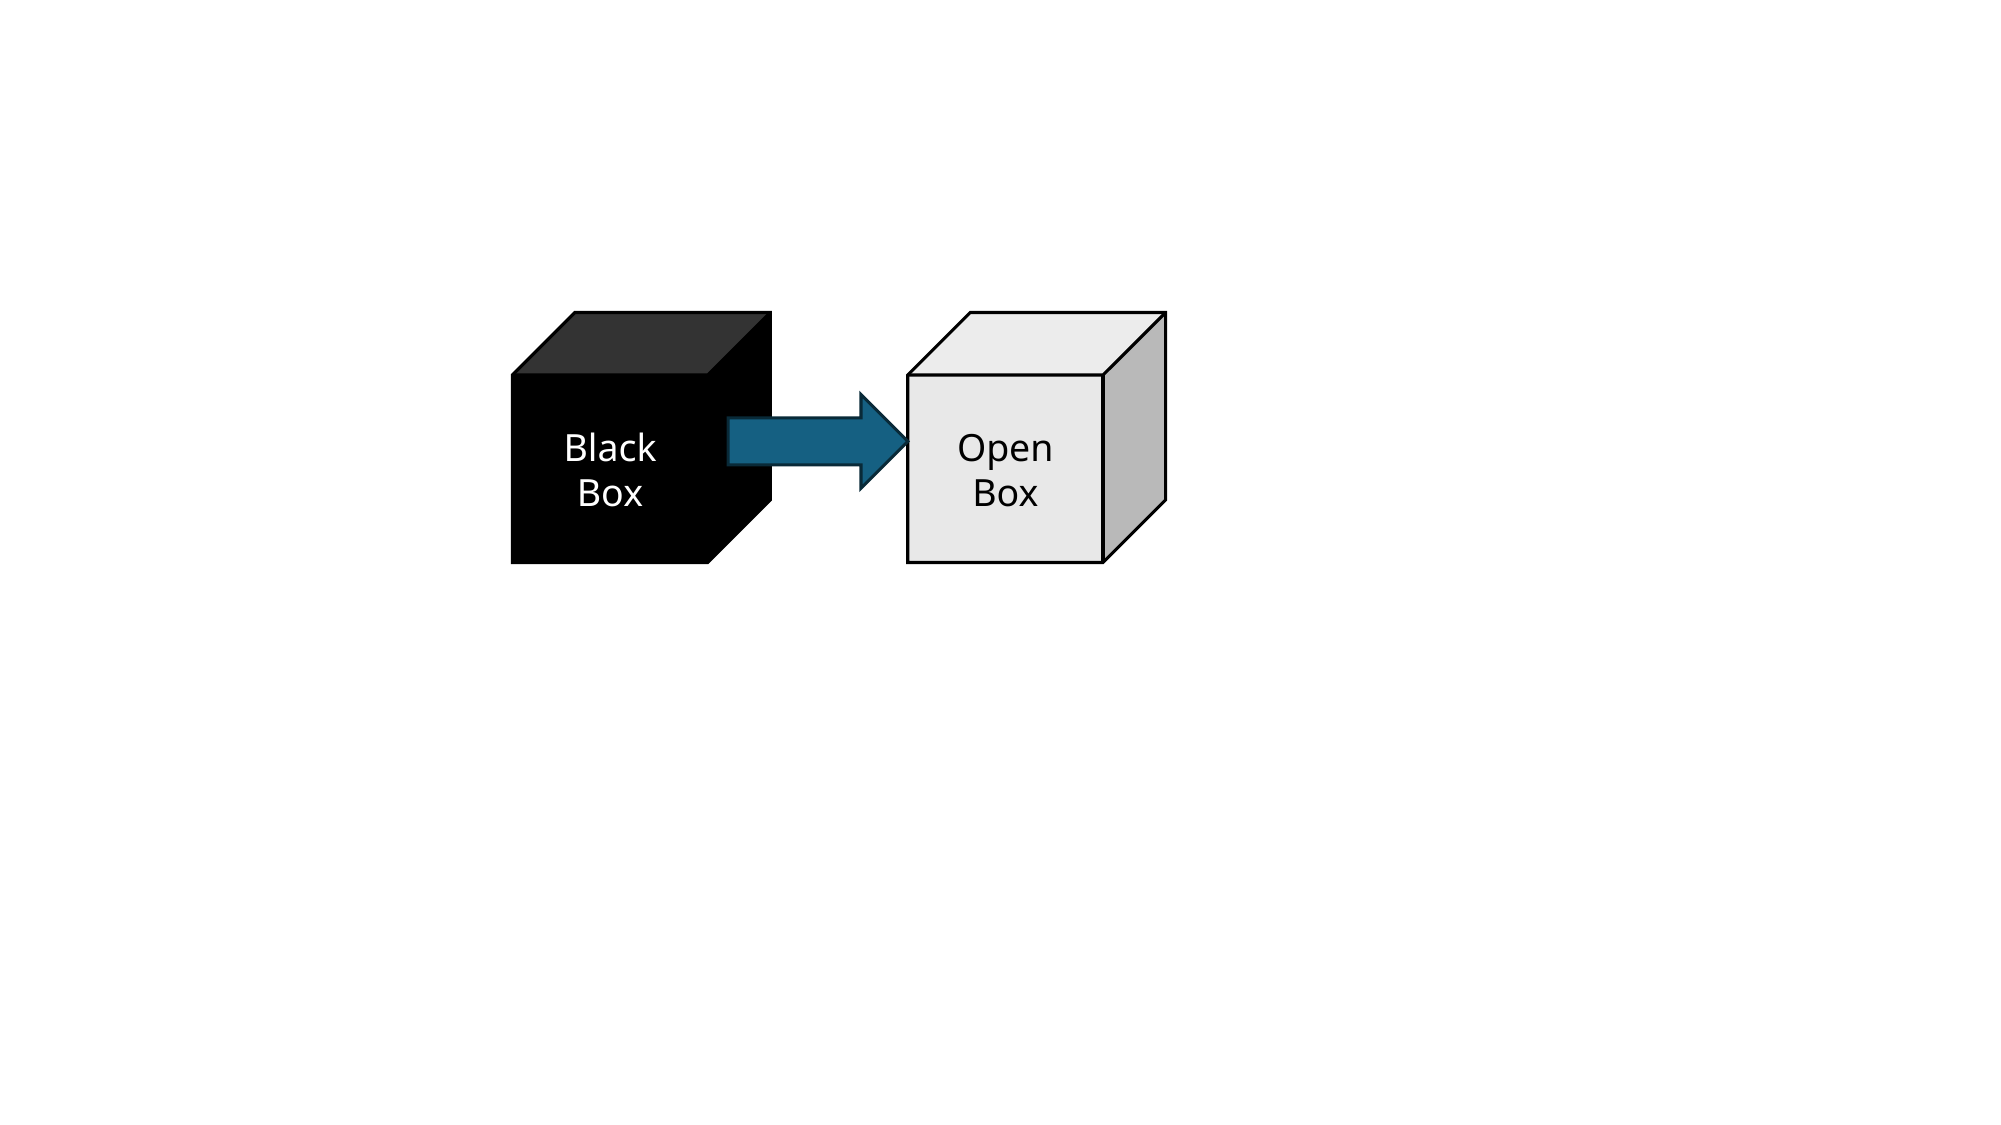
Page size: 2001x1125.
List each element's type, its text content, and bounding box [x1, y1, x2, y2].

text_box [726, 390, 911, 493]
text_box Black Box [510, 310, 772, 565]
text_box Open Box [906, 310, 1168, 565]
